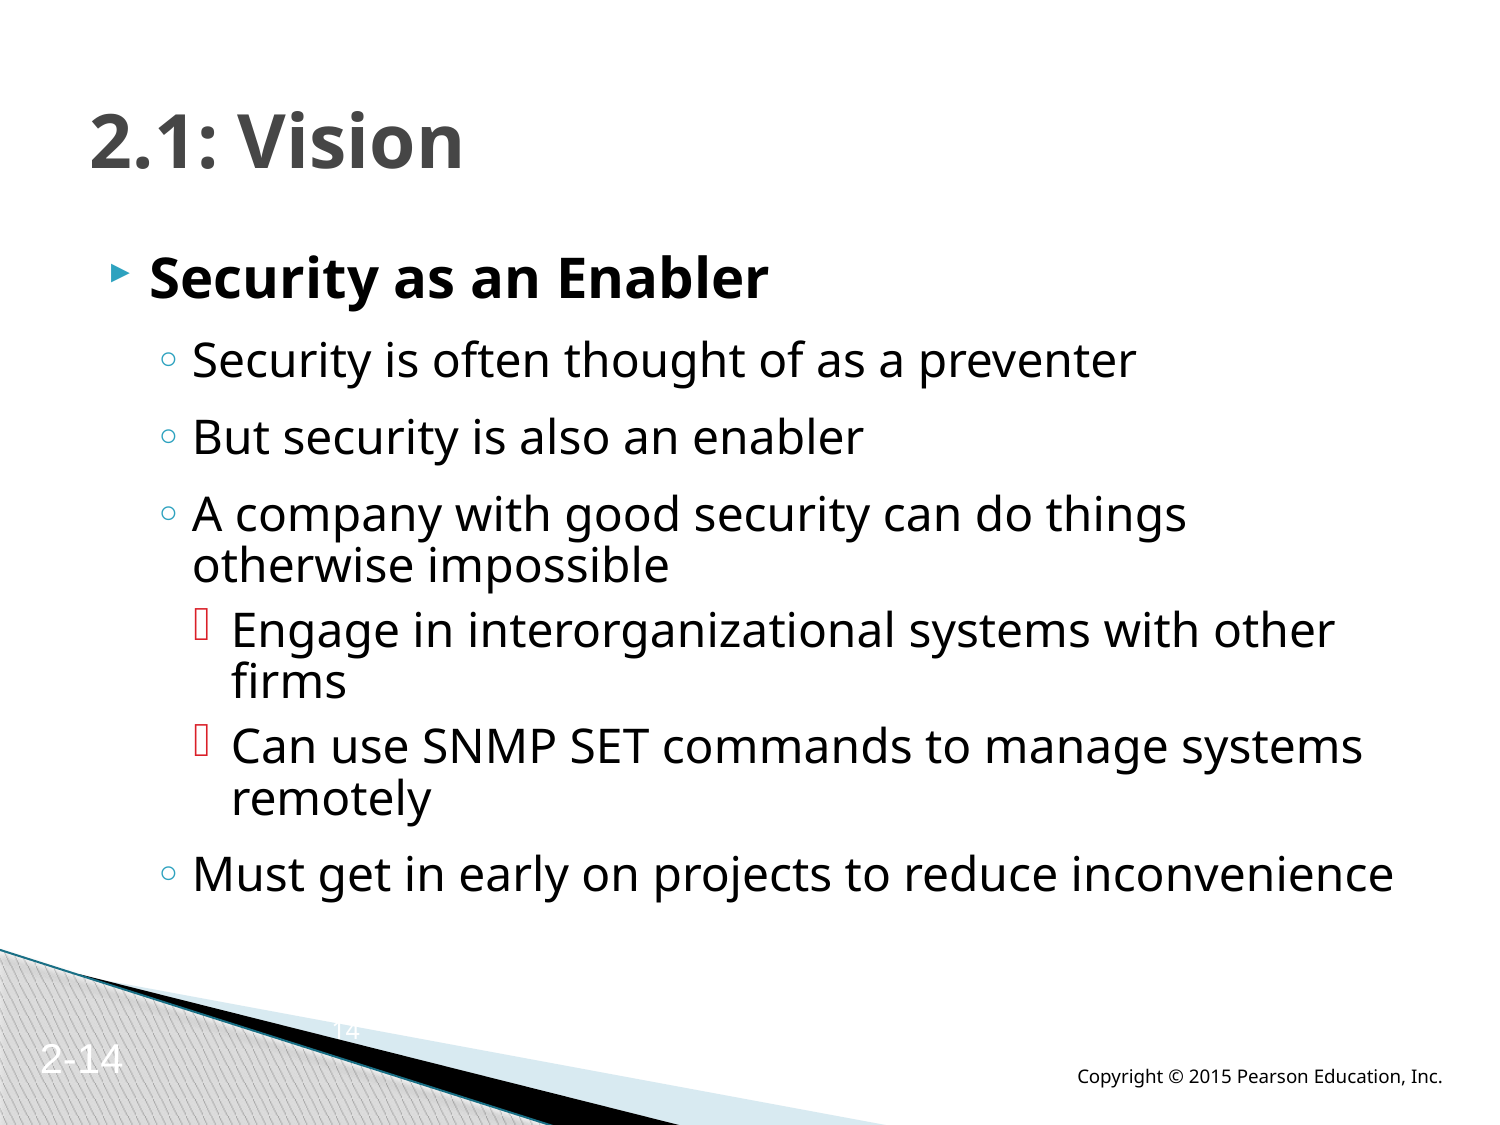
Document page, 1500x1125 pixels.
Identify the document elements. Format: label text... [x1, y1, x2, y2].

title 2.1: Vision [75, 45, 1425, 233]
list Security as an Enabler Security is often thought of as a preventer But security is also an enabler A company with good security can do things otherwise impossible Engage in interorganizational systems with other firms Can use SNMP SET commands to manage systems remotely Must get in early on projects to reduce inconvenience [75, 242, 1425, 986]
slide_number 14 [200, 999, 375, 1063]
